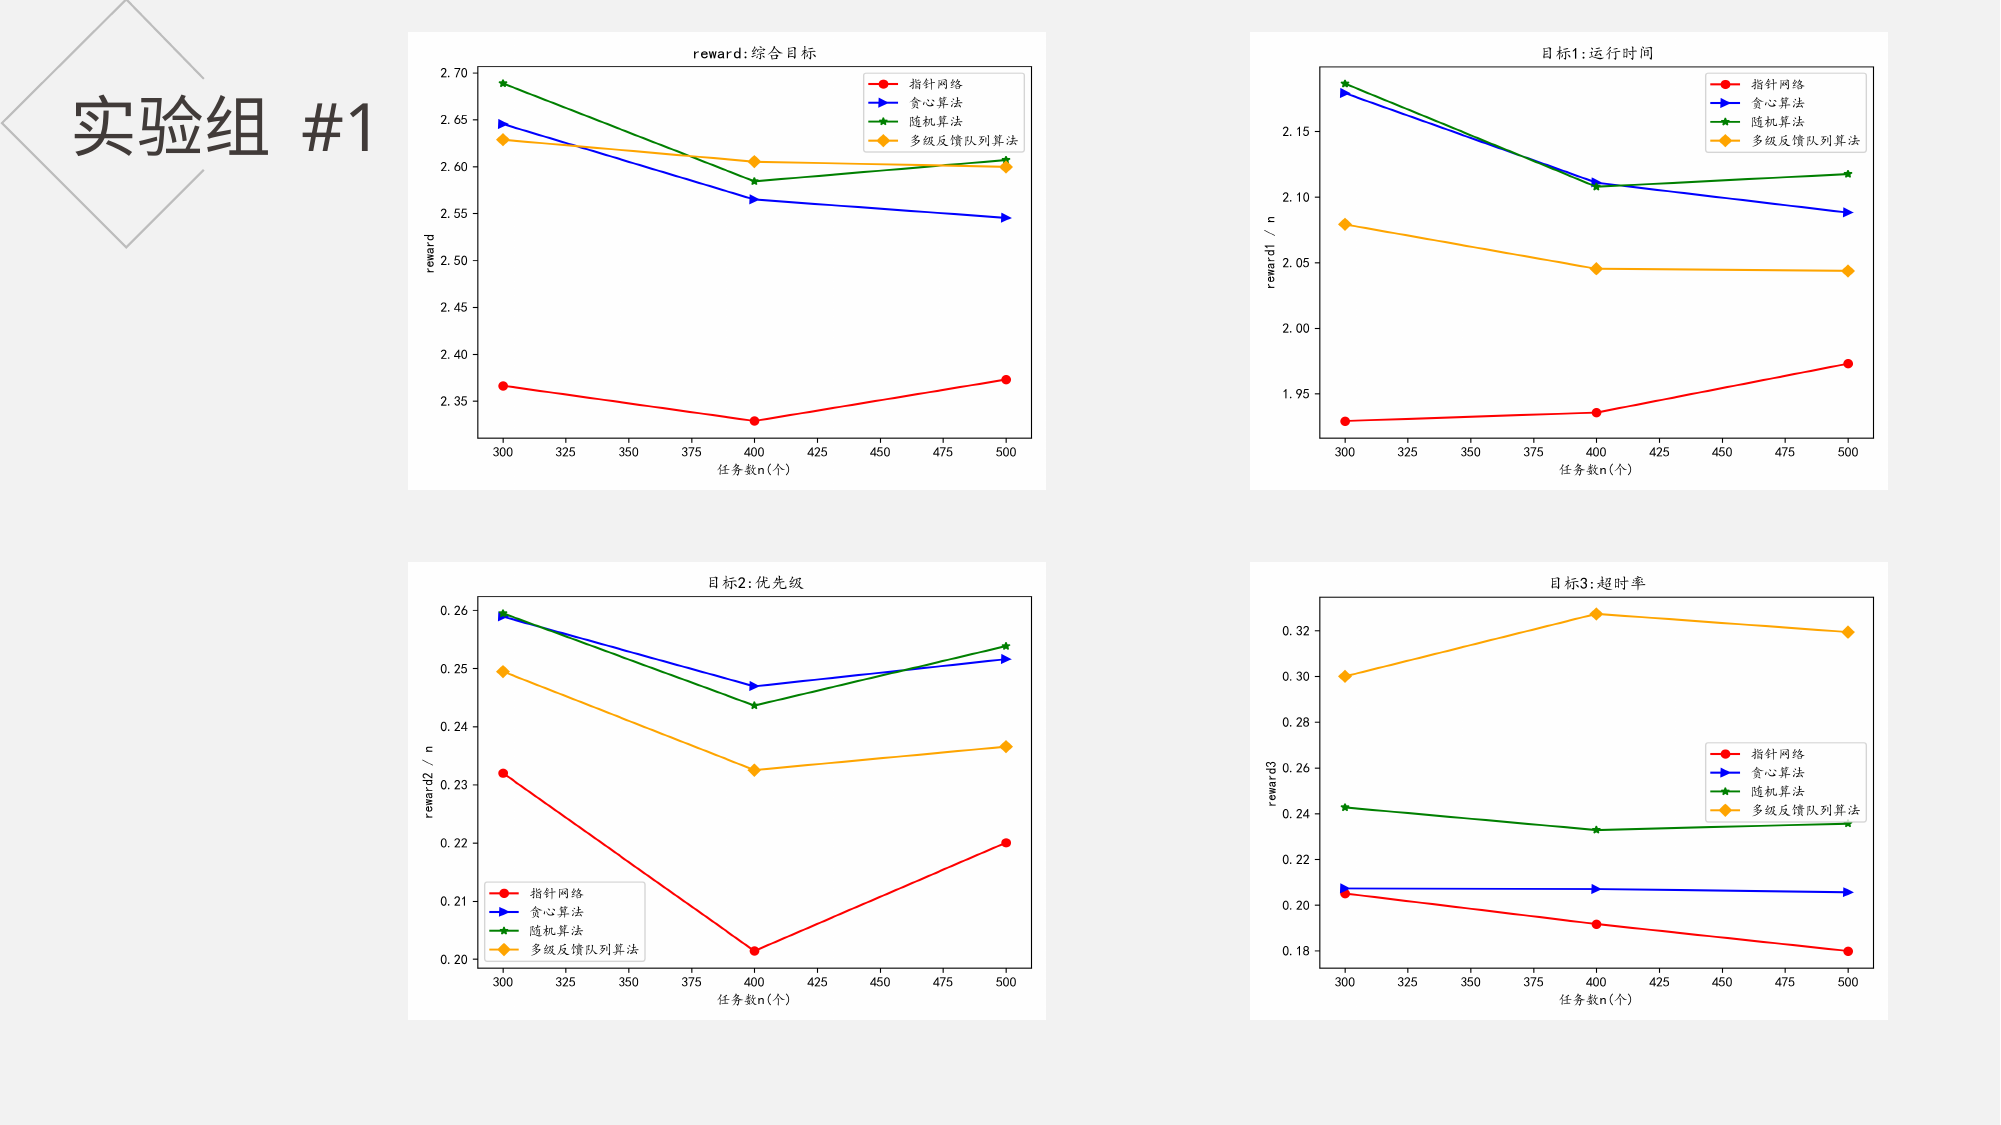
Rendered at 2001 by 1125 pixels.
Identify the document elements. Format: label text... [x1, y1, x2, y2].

text_box [0, 0, 205, 249]
picture [1250, 562, 1888, 1020]
text_box 实验组 #1 [204, 77, 408, 172]
picture [408, 562, 1046, 1020]
picture [1250, 32, 1888, 490]
picture [408, 32, 1046, 490]
